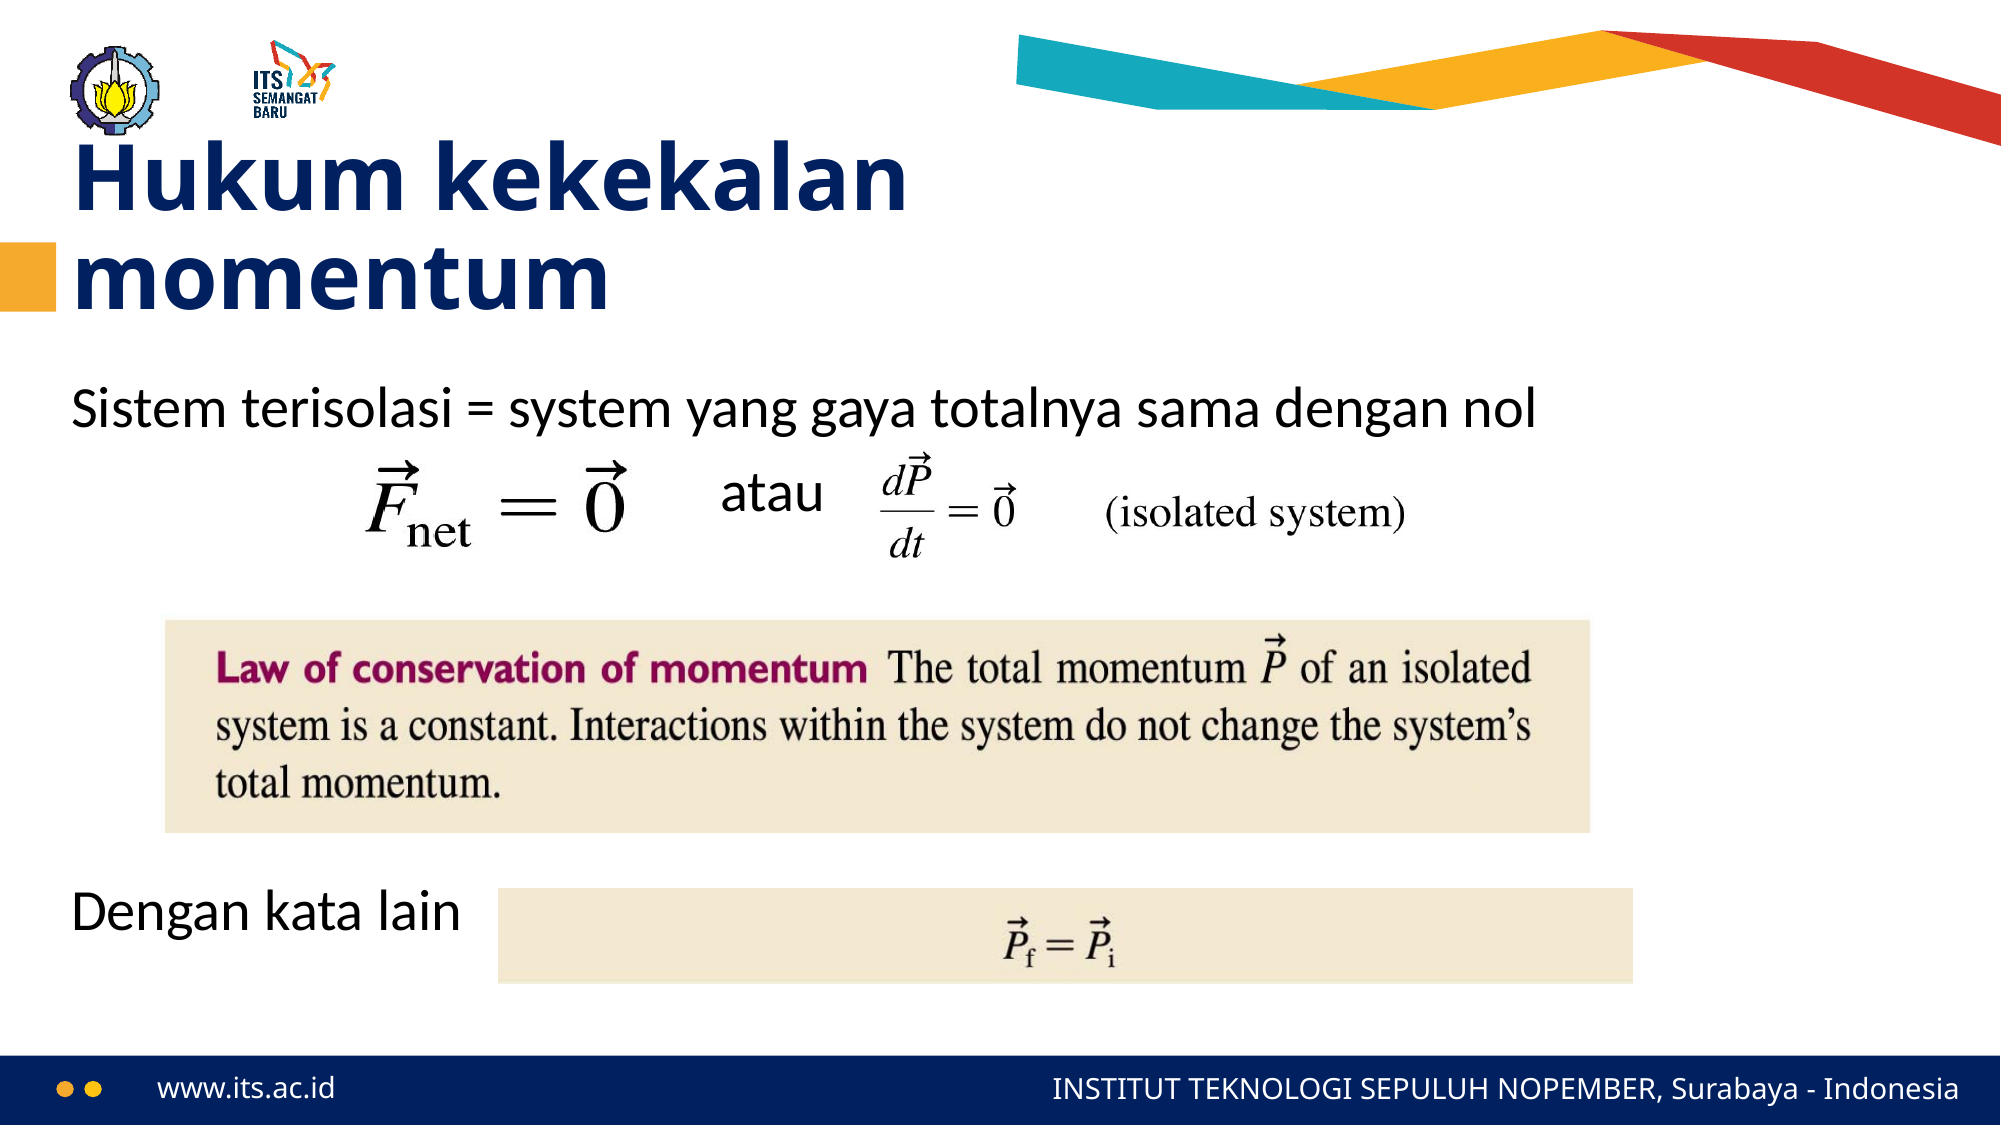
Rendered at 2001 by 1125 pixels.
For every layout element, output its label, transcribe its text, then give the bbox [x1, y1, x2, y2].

picture [498, 888, 1633, 984]
picture [876, 450, 1408, 558]
picture [243, 27, 346, 130]
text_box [56, 1080, 102, 1098]
picture [69, 45, 160, 136]
picture [968, 0, 2000, 296]
text_box INSTITUT TEKNOLOGI SEPULUH NOPEMBER, Surabaya - Indonesia [886, 1062, 1976, 1113]
text_box [0, 1055, 2000, 1125]
text_box [0, 241, 57, 313]
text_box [159, 613, 1594, 833]
text_box Hukum kekekalan momentum [56, 209, 1383, 337]
list Sistem terisolasi = system yang gaya totalnya sama dengan nol atau Dengan kata lain [56, 369, 1941, 1014]
picture [365, 460, 632, 549]
text_box www.its.ac.id [142, 1061, 785, 1112]
